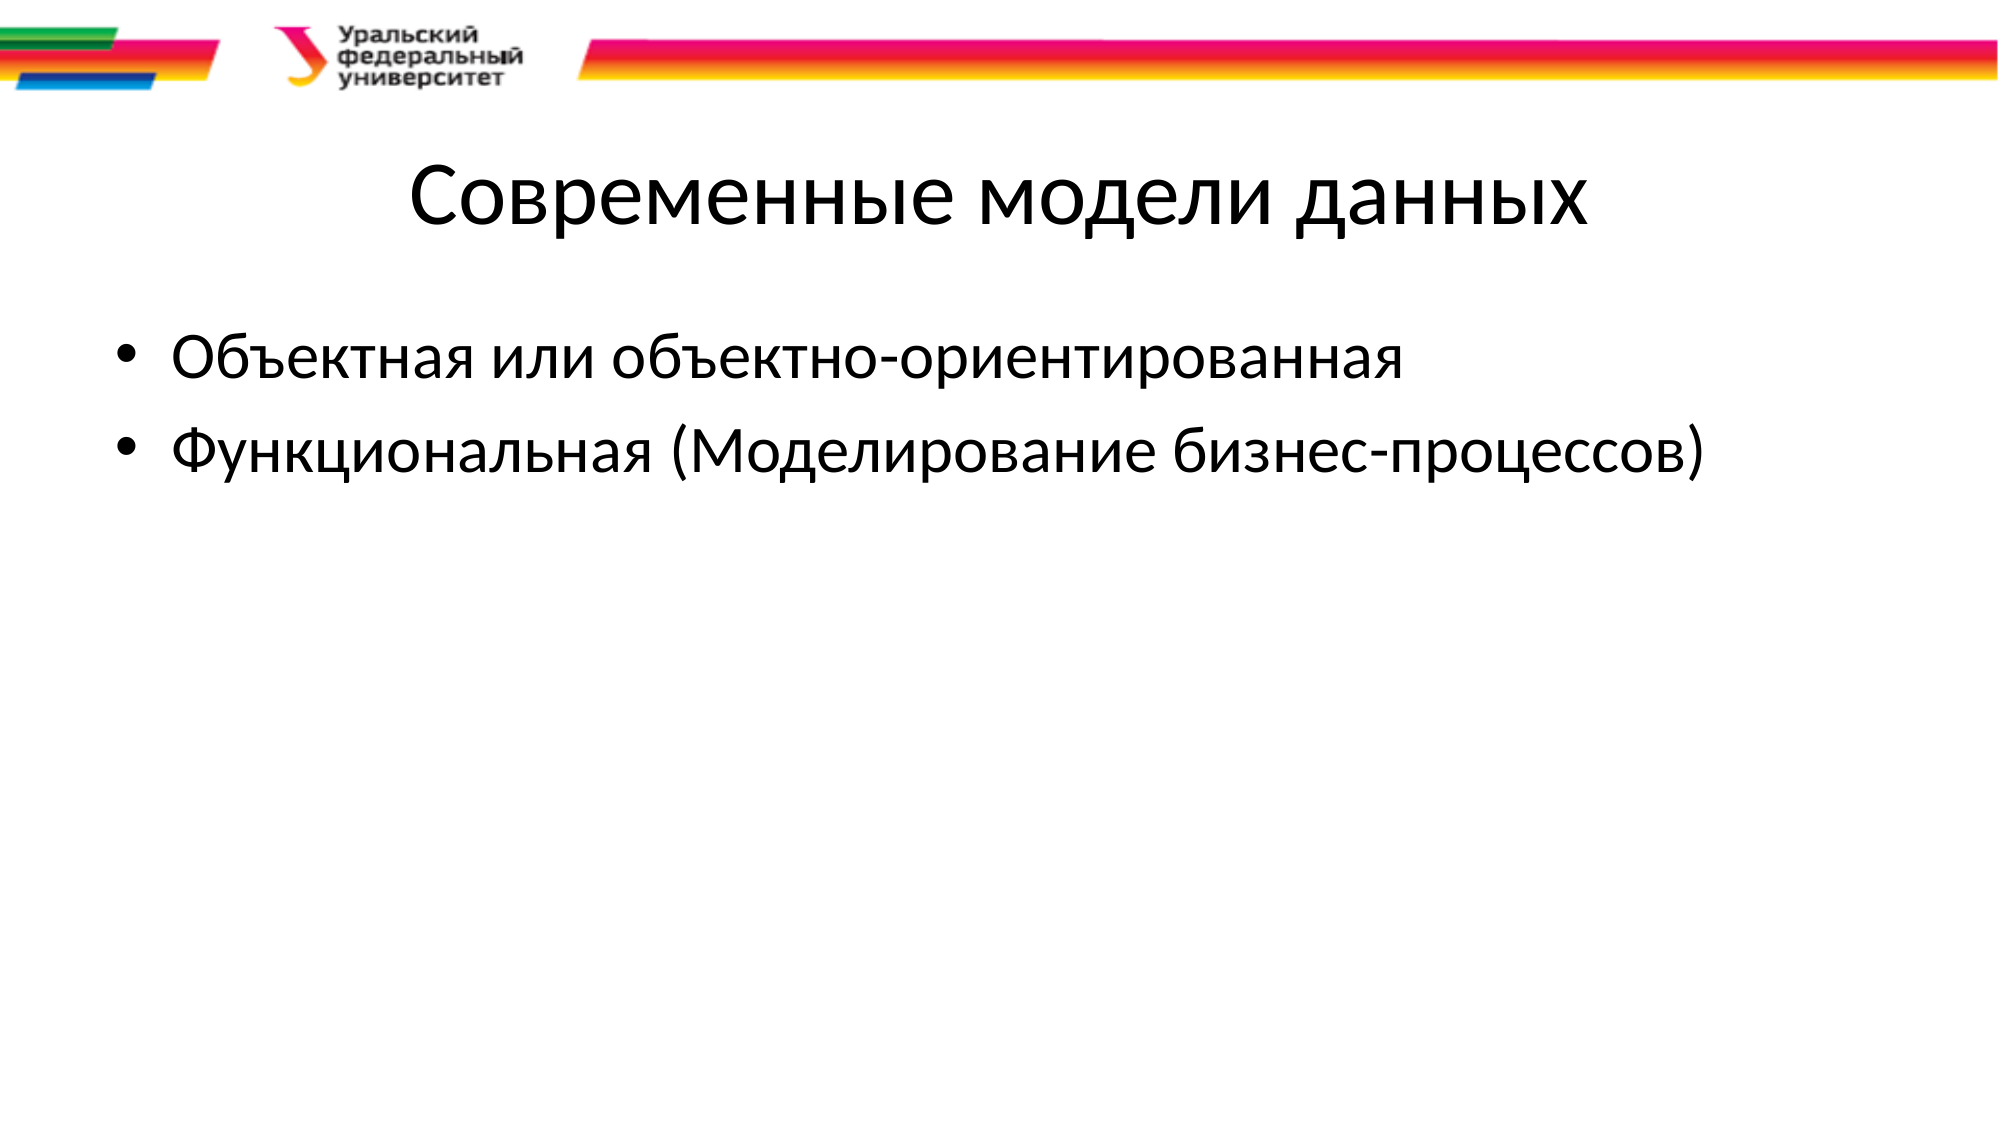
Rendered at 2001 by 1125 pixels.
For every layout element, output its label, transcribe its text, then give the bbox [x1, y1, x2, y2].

title Современные модели данных [99, 93, 1900, 282]
list Объектная или объектно-ориентированная Функциональная (Моделирование бизнес-процессов) [99, 304, 1900, 1032]
picture [0, 0, 2000, 105]
